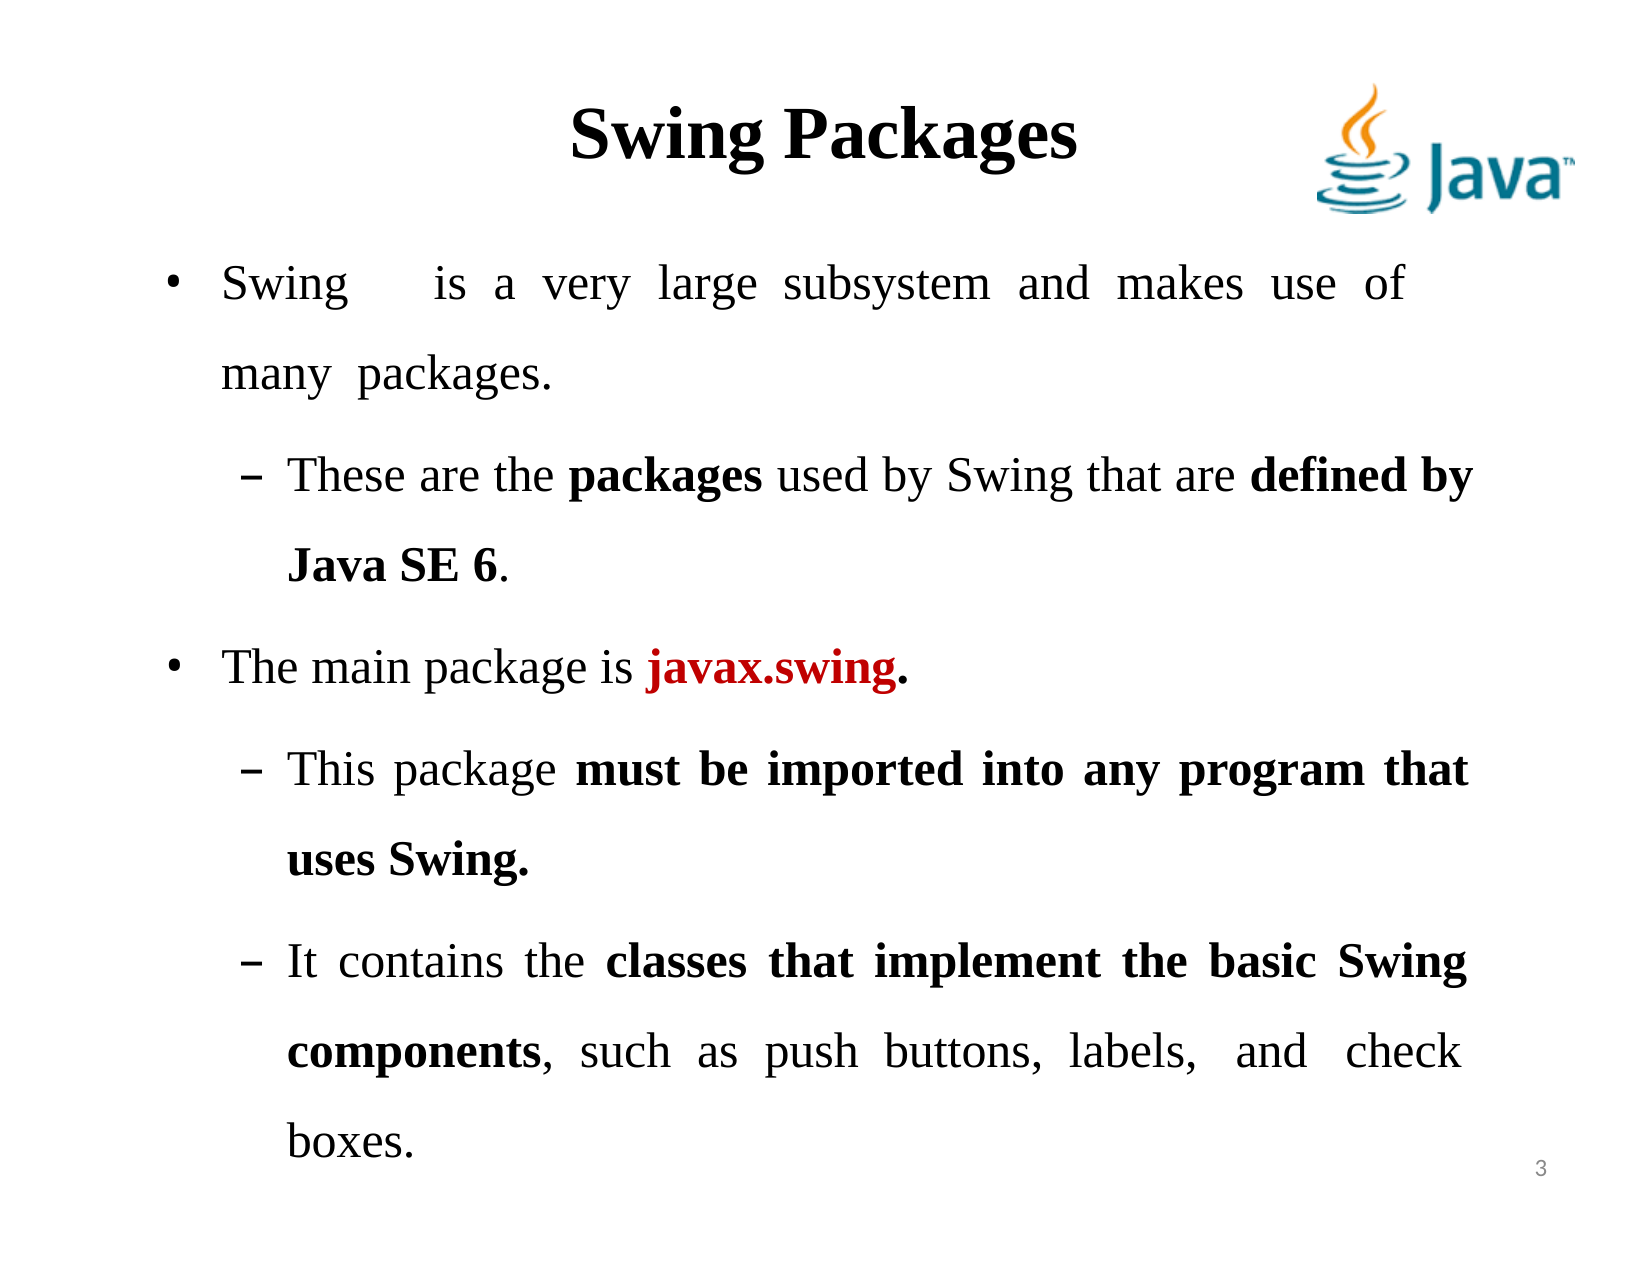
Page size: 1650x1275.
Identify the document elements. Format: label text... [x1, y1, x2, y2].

slide_number 3 [1246, 1155, 1554, 1275]
picture [1317, 82, 1575, 214]
title Swing Packages [567, 81, 1082, 217]
text_box Swing is a very large subsystem and makes use of many packages. These are the packages used by Swing that are defined by Java SE 6. The main package is javax.swing. This package must be imported into any program that uses Swing. It contains the classes that implement the basic Swing components, such as push buttons, labels, and check boxes. [162, 217, 1487, 1168]
